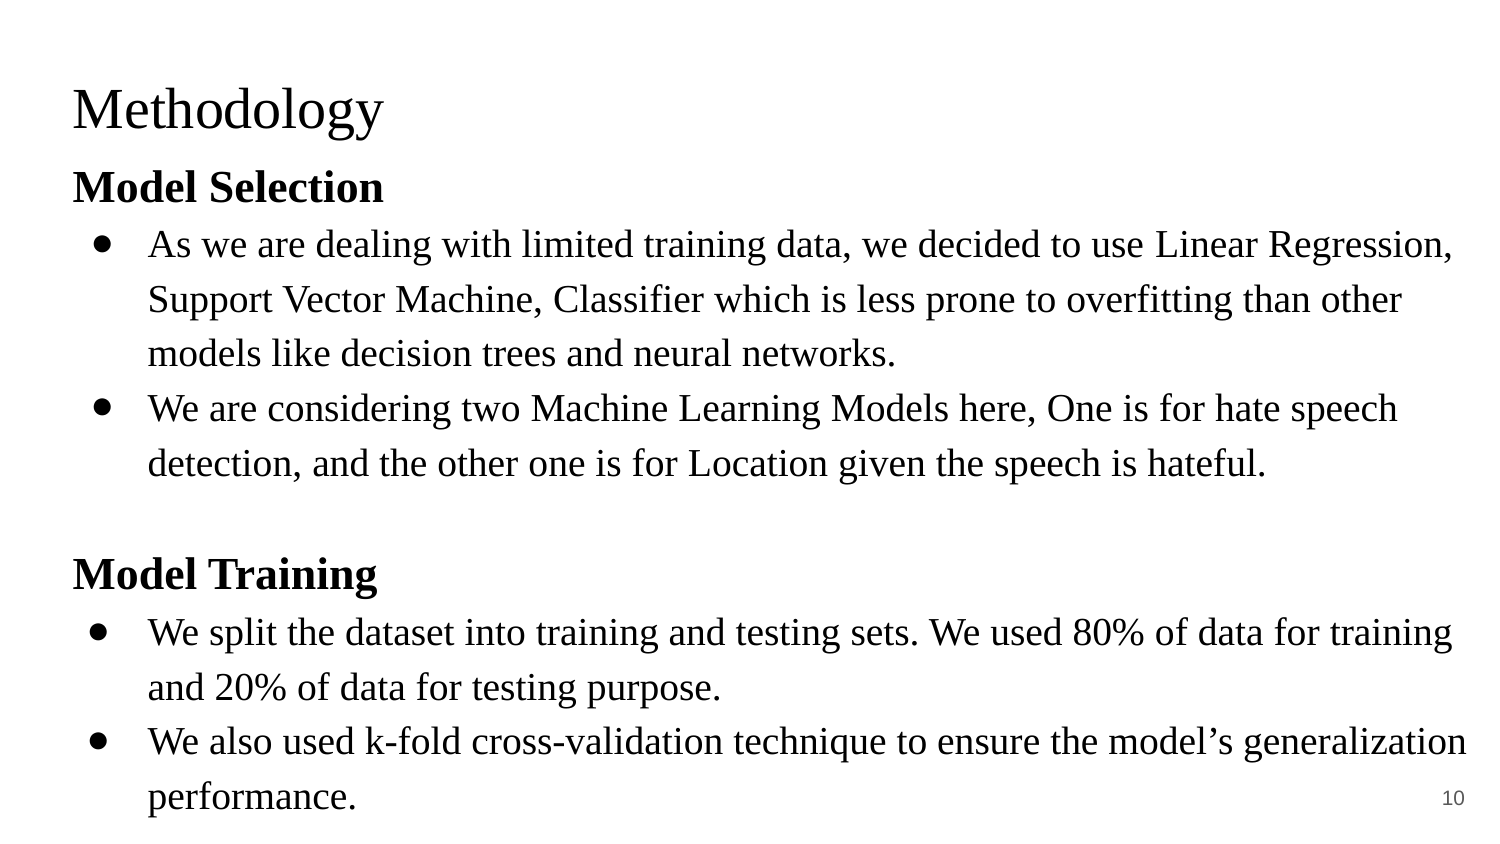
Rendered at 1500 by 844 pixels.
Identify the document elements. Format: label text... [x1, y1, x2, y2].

text_box Model Selection As we are dealing with limited training data, we decided to use Linear Regression, Support Vector Machine, Classifier which is less prone to overfitting than other models like decision trees and neural networks. We are considering two Machine Learning Models here, One is for hate speech detection, and the other one is for Location given the speech is hateful. Model Training We split the dataset into training and testing sets. We used 80% of data for training and 20% of data for testing purpose. We also used k-fold cross-validation technique to ensure the model’s generalization performance. [57, 132, 1500, 844]
title Methodology [57, 54, 1456, 132]
slide_number ‹#› [1389, 764, 1480, 830]
